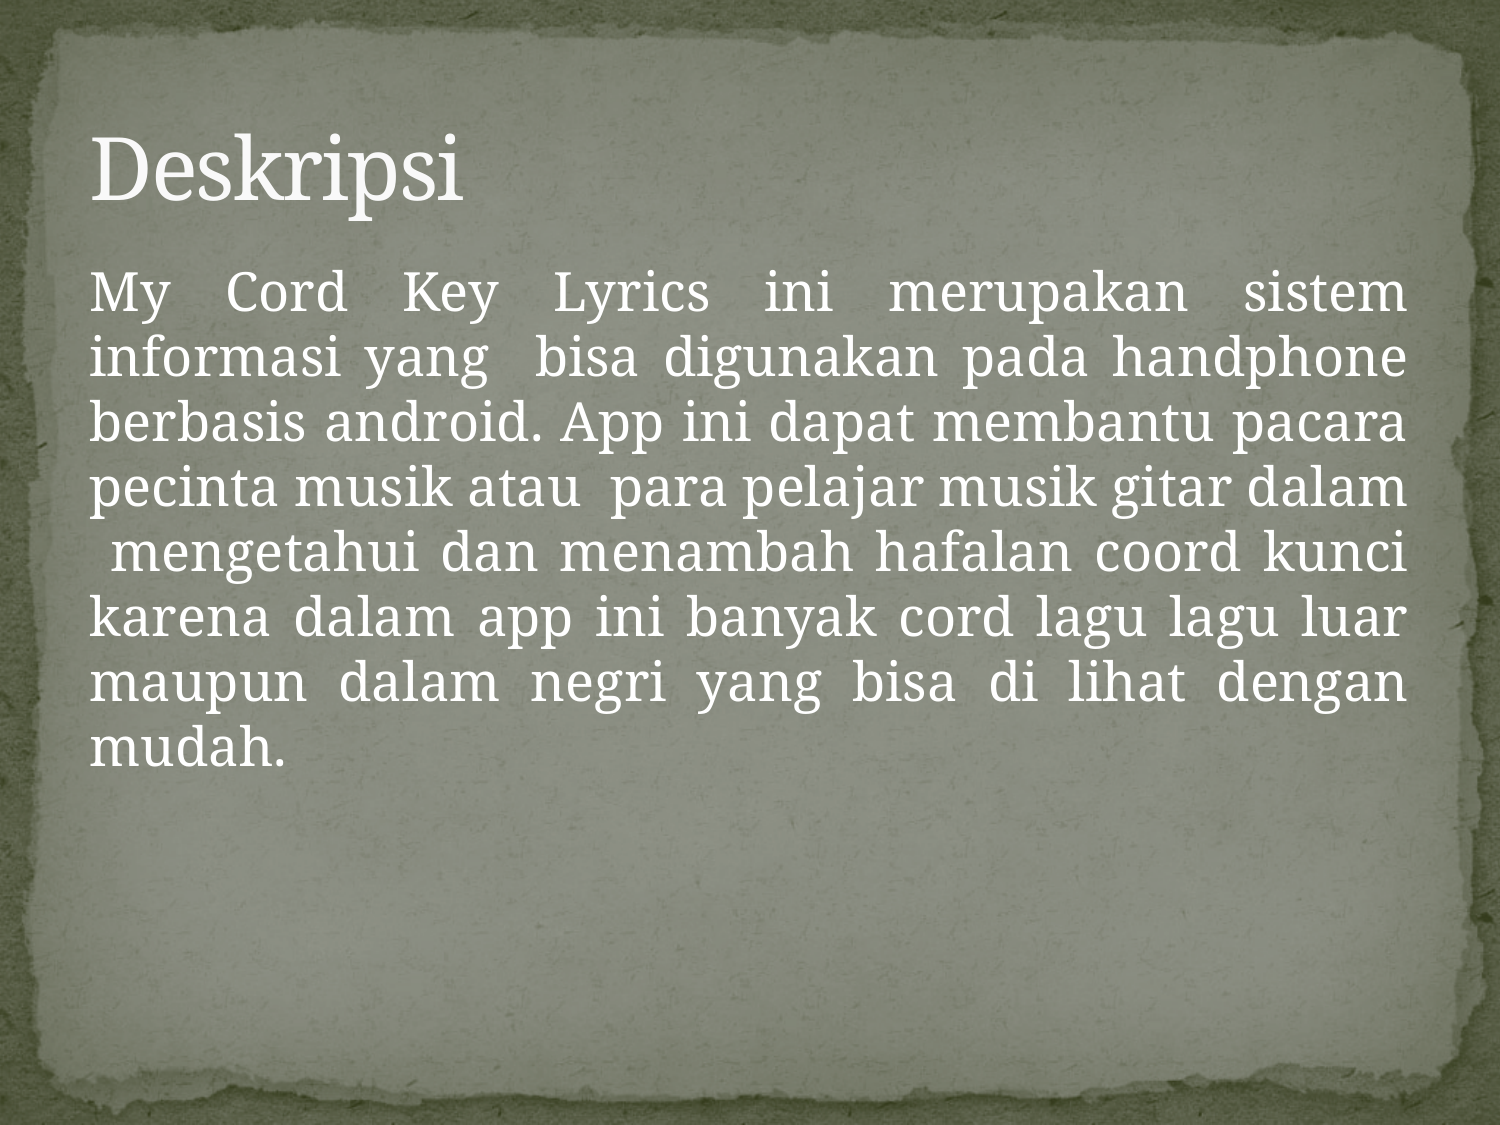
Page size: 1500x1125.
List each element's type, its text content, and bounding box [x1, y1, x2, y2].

title Deskripsi [74, 24, 1425, 225]
list My Cord Key Lyrics ini merupakan sistem informasi yang bisa digunakan pada handphone berbasis android. App ini dapat membantu pacara pecinta musik atau para pelajar musik gitar dalam mengetahui dan menambah hafalan coord kunci karena dalam app ini banyak cord lagu lagu luar maupun dalam negri yang bisa di lihat dengan mudah. [75, 249, 1425, 1000]
